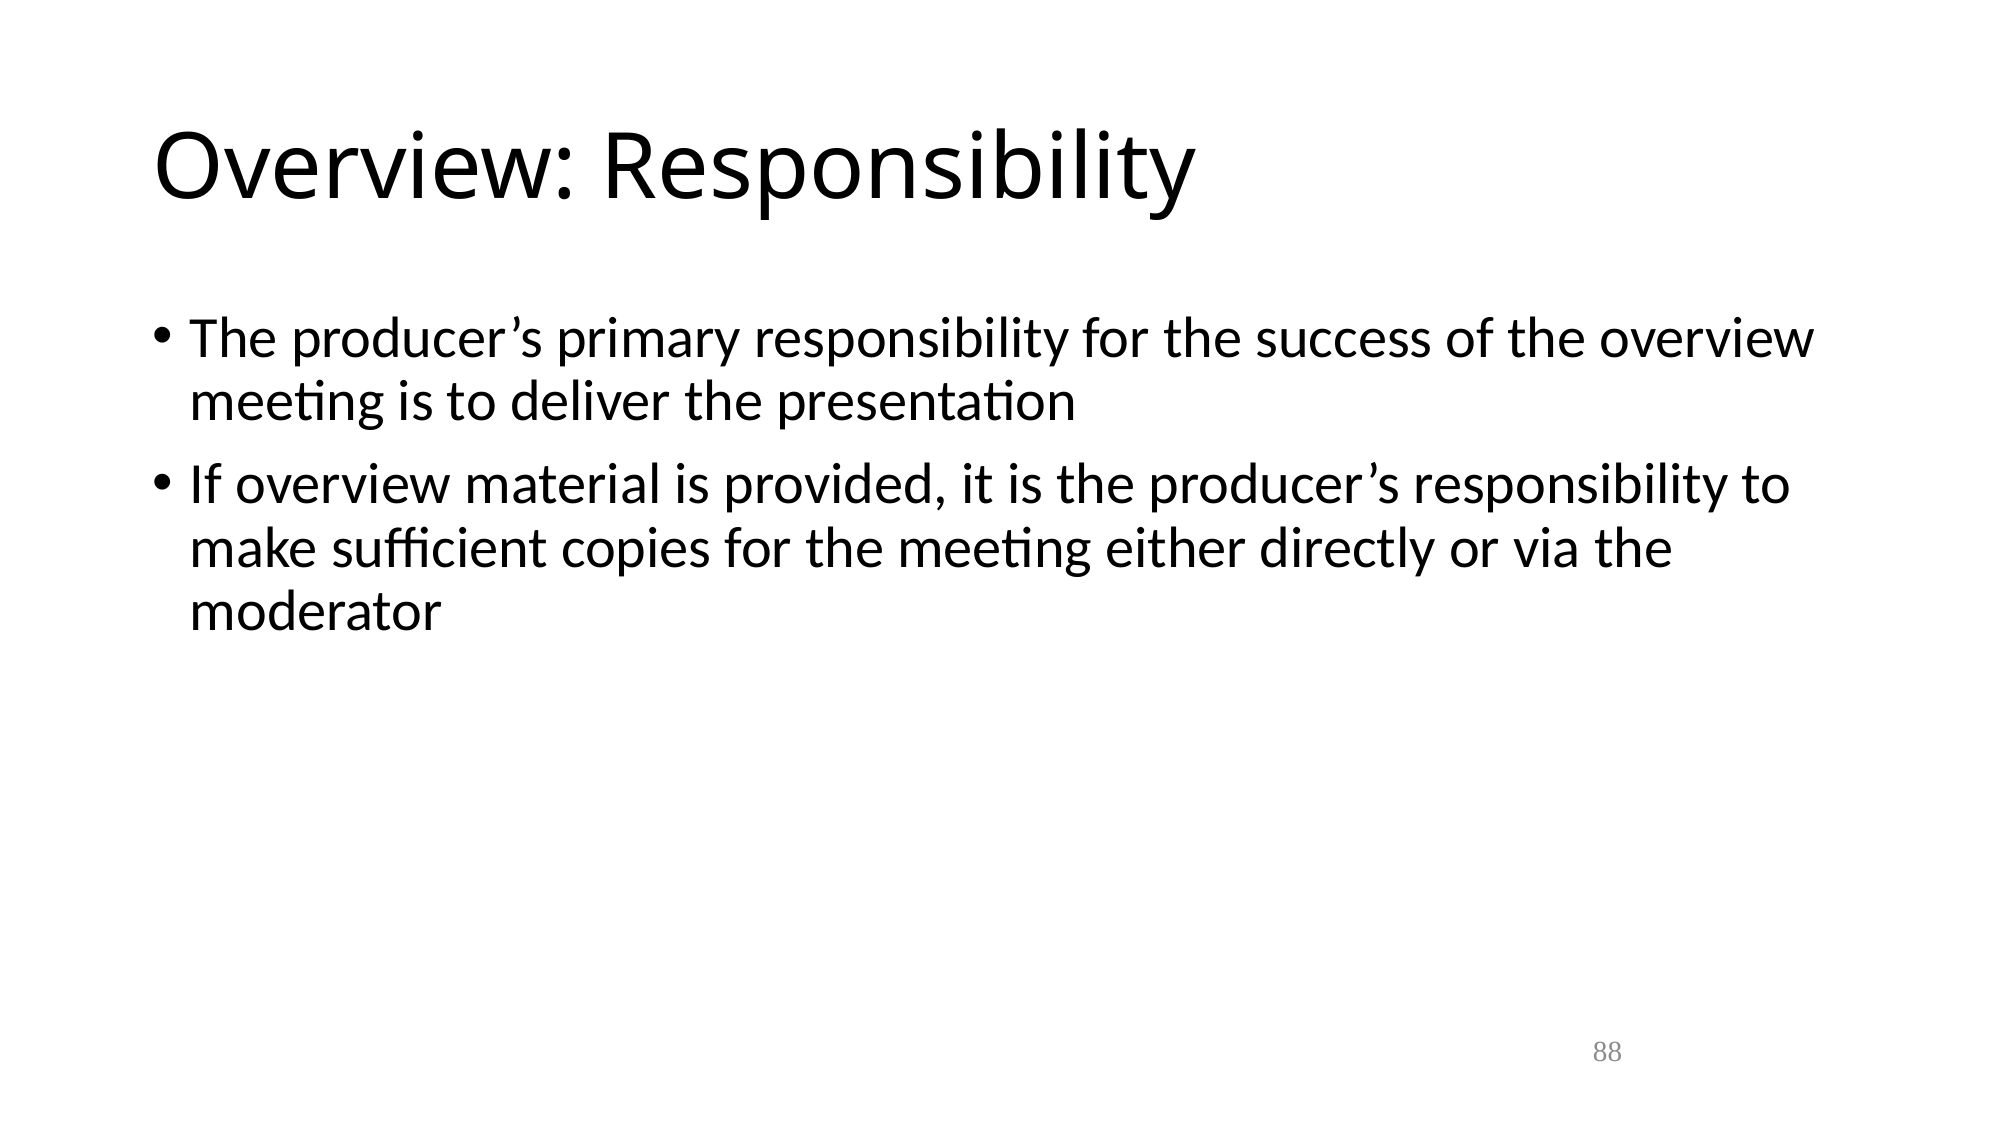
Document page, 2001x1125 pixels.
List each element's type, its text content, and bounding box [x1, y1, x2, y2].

list The producer’s primary responsibility for the success of the overview meeting is to deliver the presentation If overview material is provided, it is the producer’s responsibility to make sufficient copies for the meeting either directly or via the moderator [137, 299, 1863, 1014]
slide_number 88 [1325, 1025, 1638, 1100]
title Overview: Responsibility [137, 59, 1863, 278]
